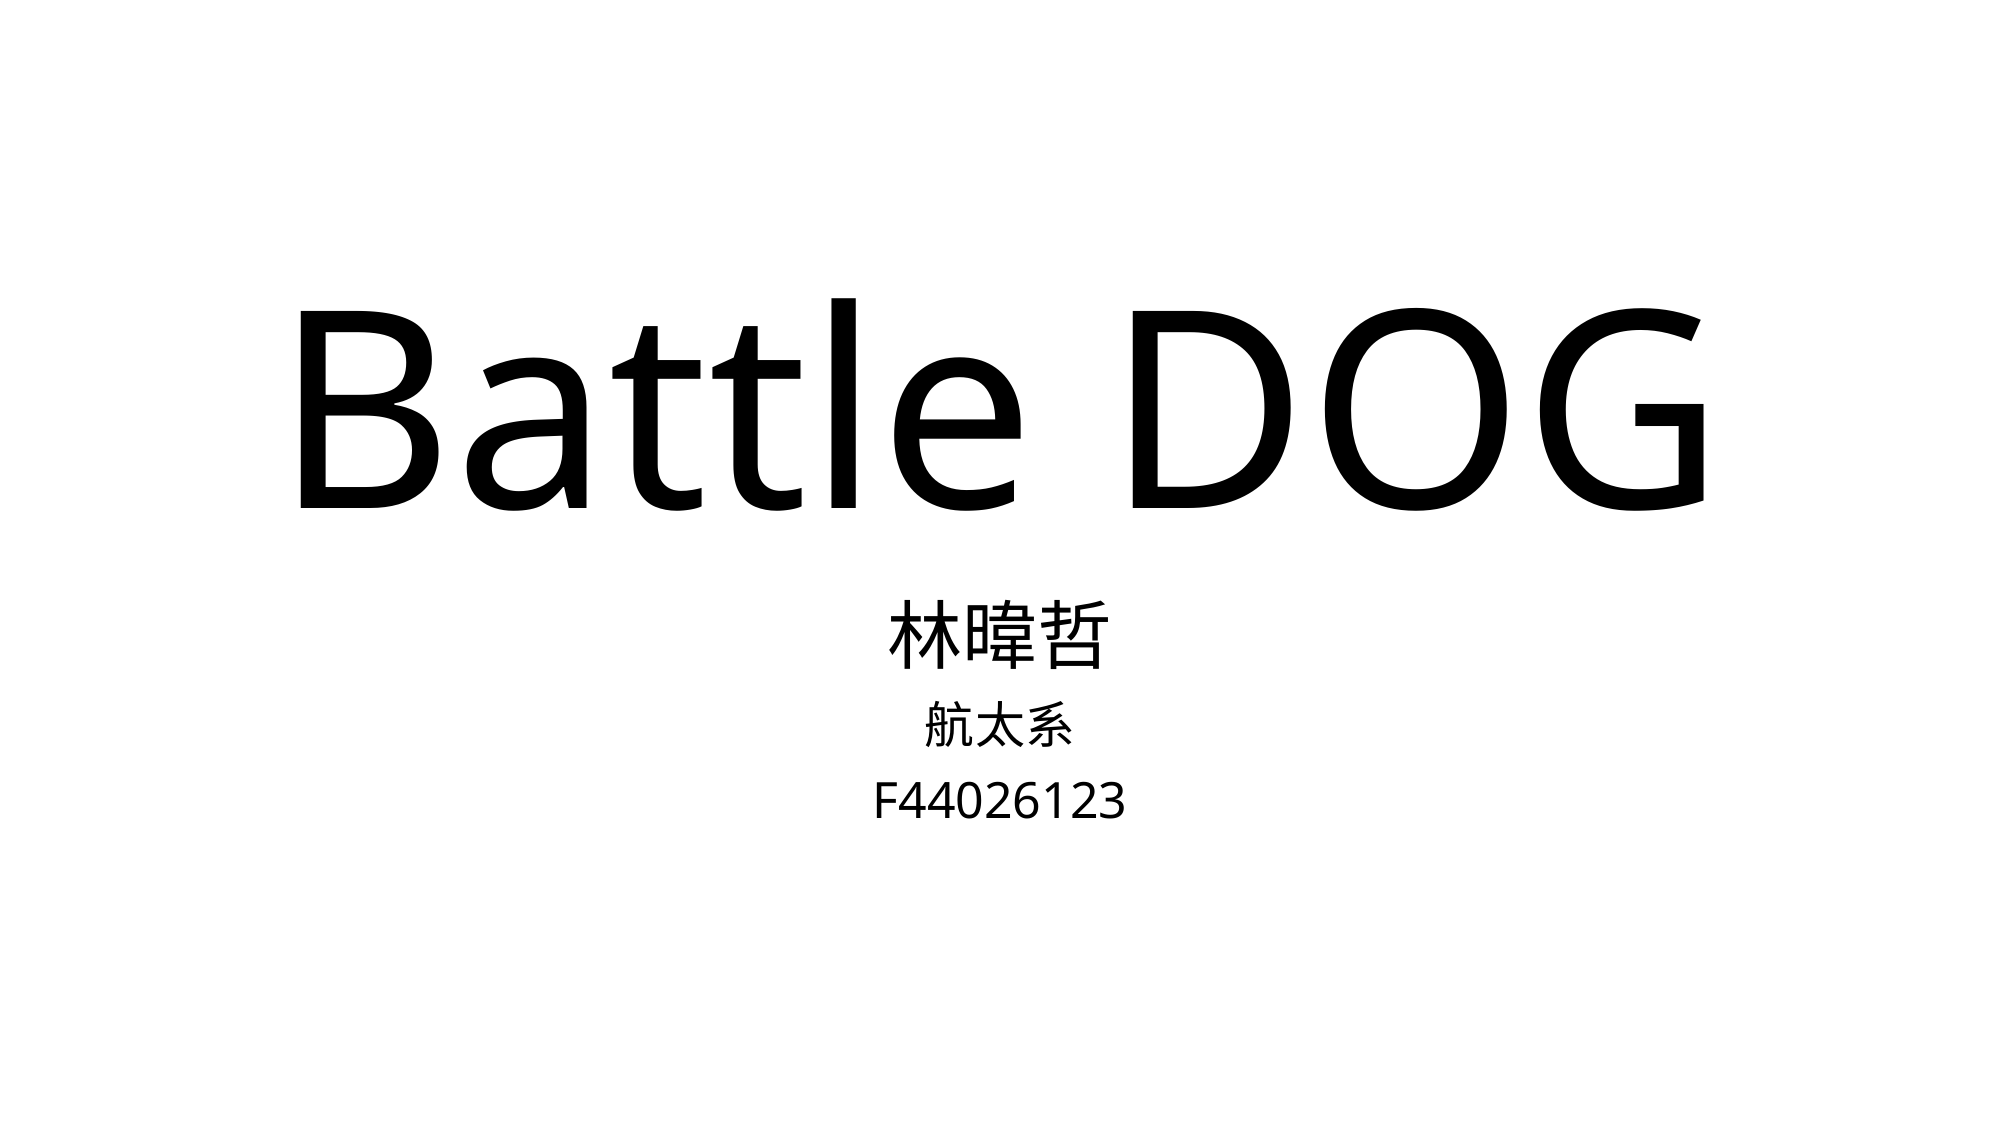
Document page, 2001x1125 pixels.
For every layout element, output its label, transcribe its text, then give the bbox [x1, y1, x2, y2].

title Battle DOG [249, 184, 1750, 576]
subtitle 林暐哲 航太系 F44026123 [249, 590, 1750, 863]
